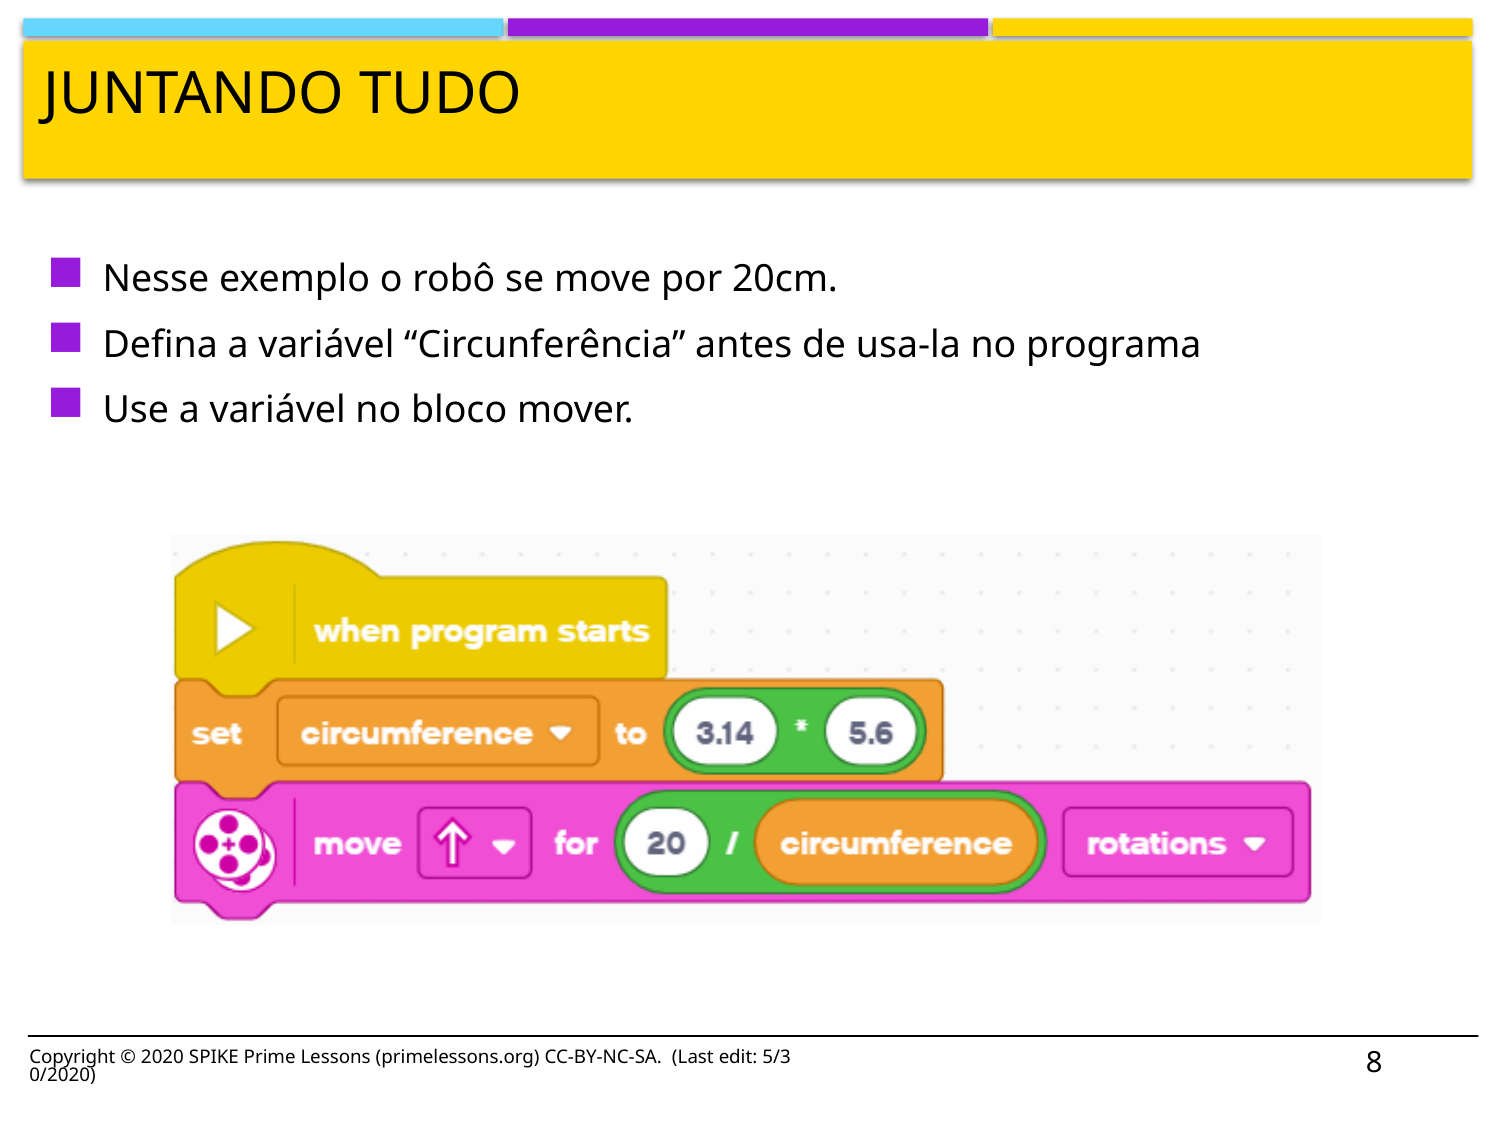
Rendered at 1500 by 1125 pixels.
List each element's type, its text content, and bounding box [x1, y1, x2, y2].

footer Copyright © 2020 SPIKE Prime Lessons (primelessons.org) CC-BY-NC-SA. (Last edit: 5/30/2020) [14, 1036, 814, 1097]
slide_number 8 [1351, 1036, 1478, 1097]
title Juntando tudo [28, 48, 1464, 172]
list Nesse exemplo o robô se move por 20cm. Defina a variável “Circunferência” antes de usa-la no programa Use a variável no bloco mover. [37, 246, 1396, 1011]
picture [170, 534, 1322, 926]
